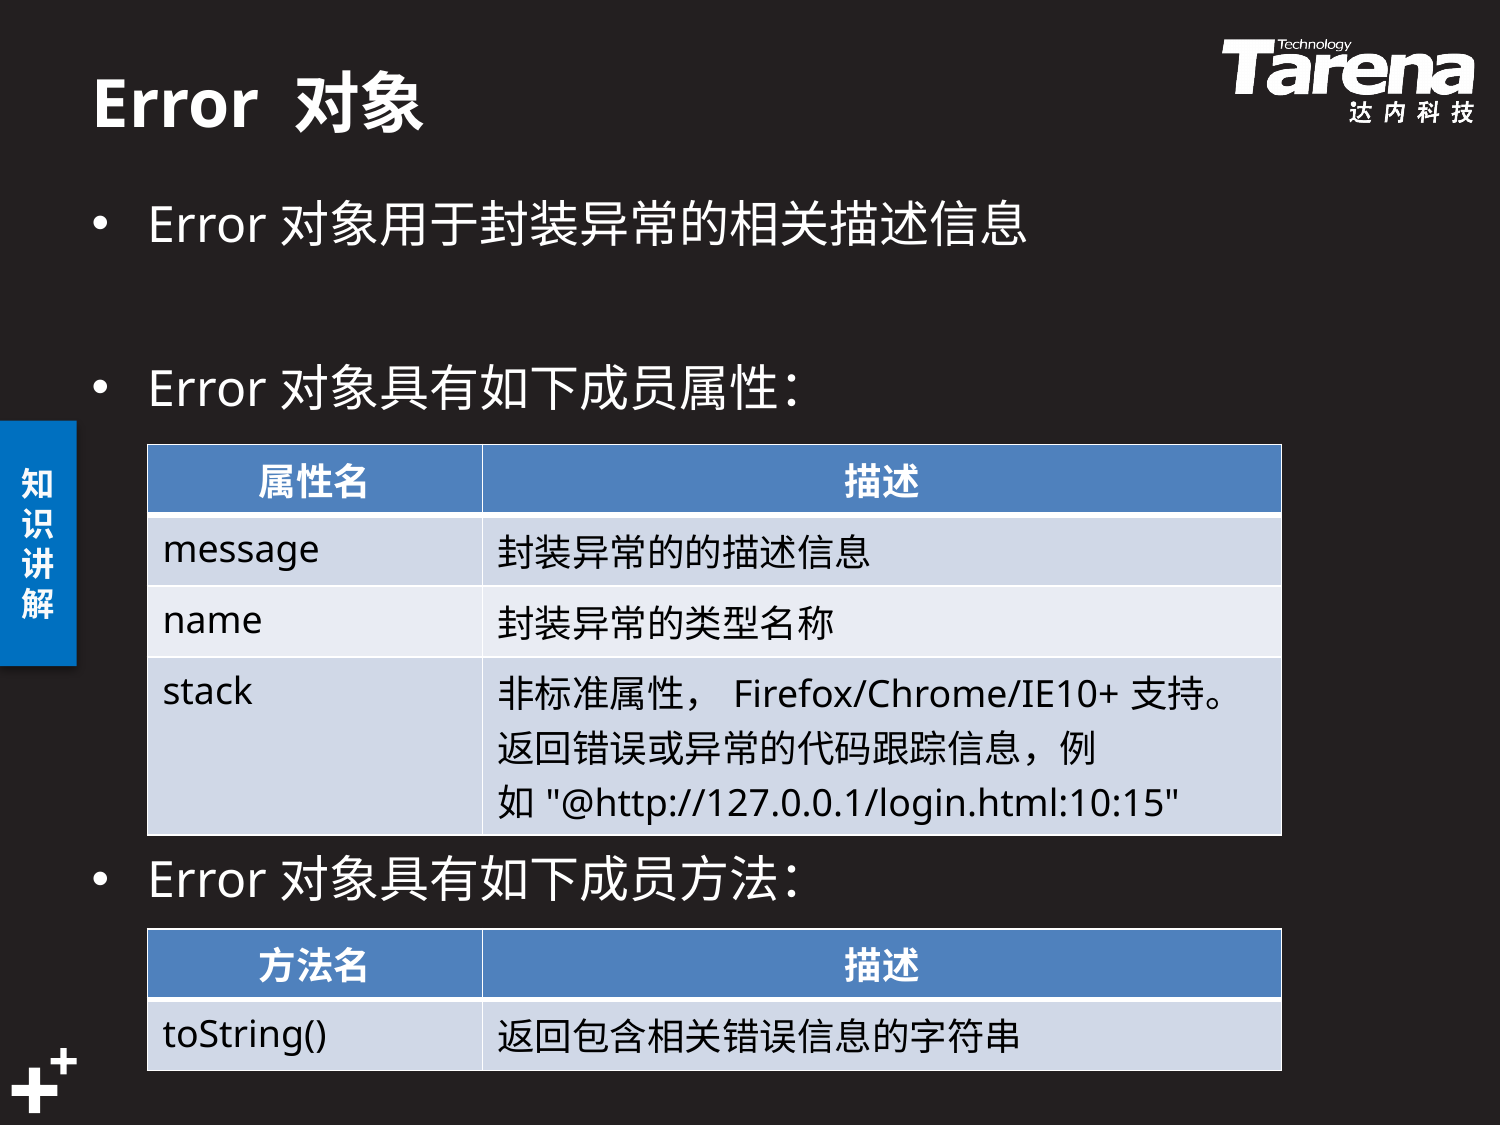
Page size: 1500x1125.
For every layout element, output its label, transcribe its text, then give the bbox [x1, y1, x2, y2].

table_cell toString() [148, 1002, 482, 1070]
picture [1222, 39, 1475, 123]
table_cell 非标准属性，Firefox/Chrome/IE10+支持。返回错误或异常的代码跟踪信息，例如"@http://127.0.0.1/login.html:10:15" [483, 658, 1281, 834]
table_cell 封装异常的的描述信息 [483, 518, 1281, 585]
table_cell stack [148, 658, 482, 834]
table_header 方法名 [148, 930, 482, 997]
table_cell 返回包含相关错误信息的字符串 [483, 1002, 1281, 1070]
table_cell message [148, 518, 482, 585]
list Error对象用于封装异常的相关描述信息 Error对象具有如下成员属性： Error对象具有如下成员方法： [76, 172, 1400, 940]
table_cell 封装异常的类型名称 [483, 587, 1281, 656]
title Error 对象 [76, 42, 1188, 160]
table_header 描述 [483, 930, 1281, 997]
table_header 属性名 [148, 445, 482, 512]
table_header 描述 [483, 445, 1281, 512]
table_cell name [148, 587, 482, 656]
